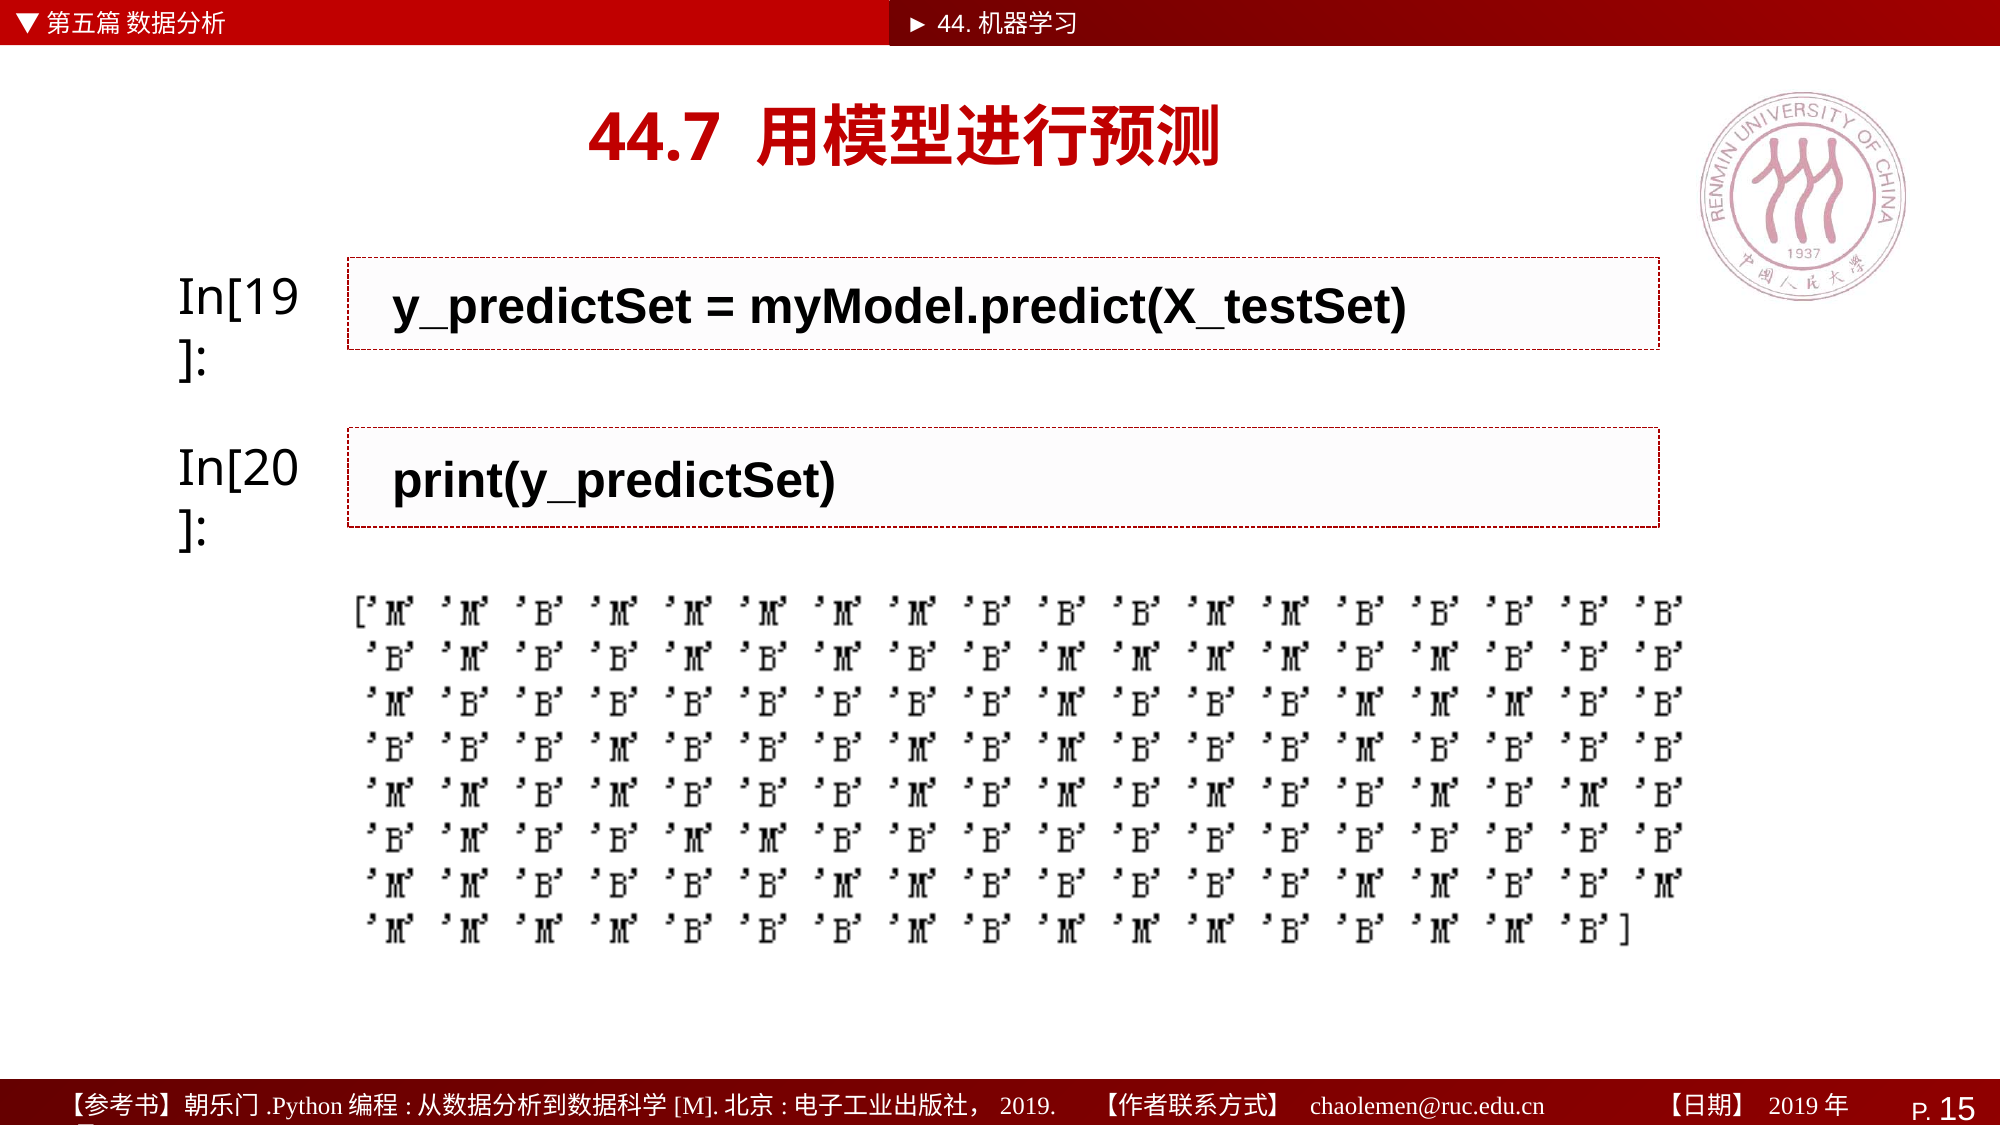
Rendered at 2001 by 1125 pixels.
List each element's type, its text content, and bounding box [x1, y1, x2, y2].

picture [347, 586, 1709, 965]
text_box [163, 257, 1659, 350]
picture [1696, 89, 1910, 304]
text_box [163, 427, 1659, 527]
list ▼第五篇 数据分析 [0, 0, 725, 43]
title 44.7 用模型进行预测 [101, 66, 1710, 202]
list ► 44.机器学习 [890, 0, 1249, 43]
